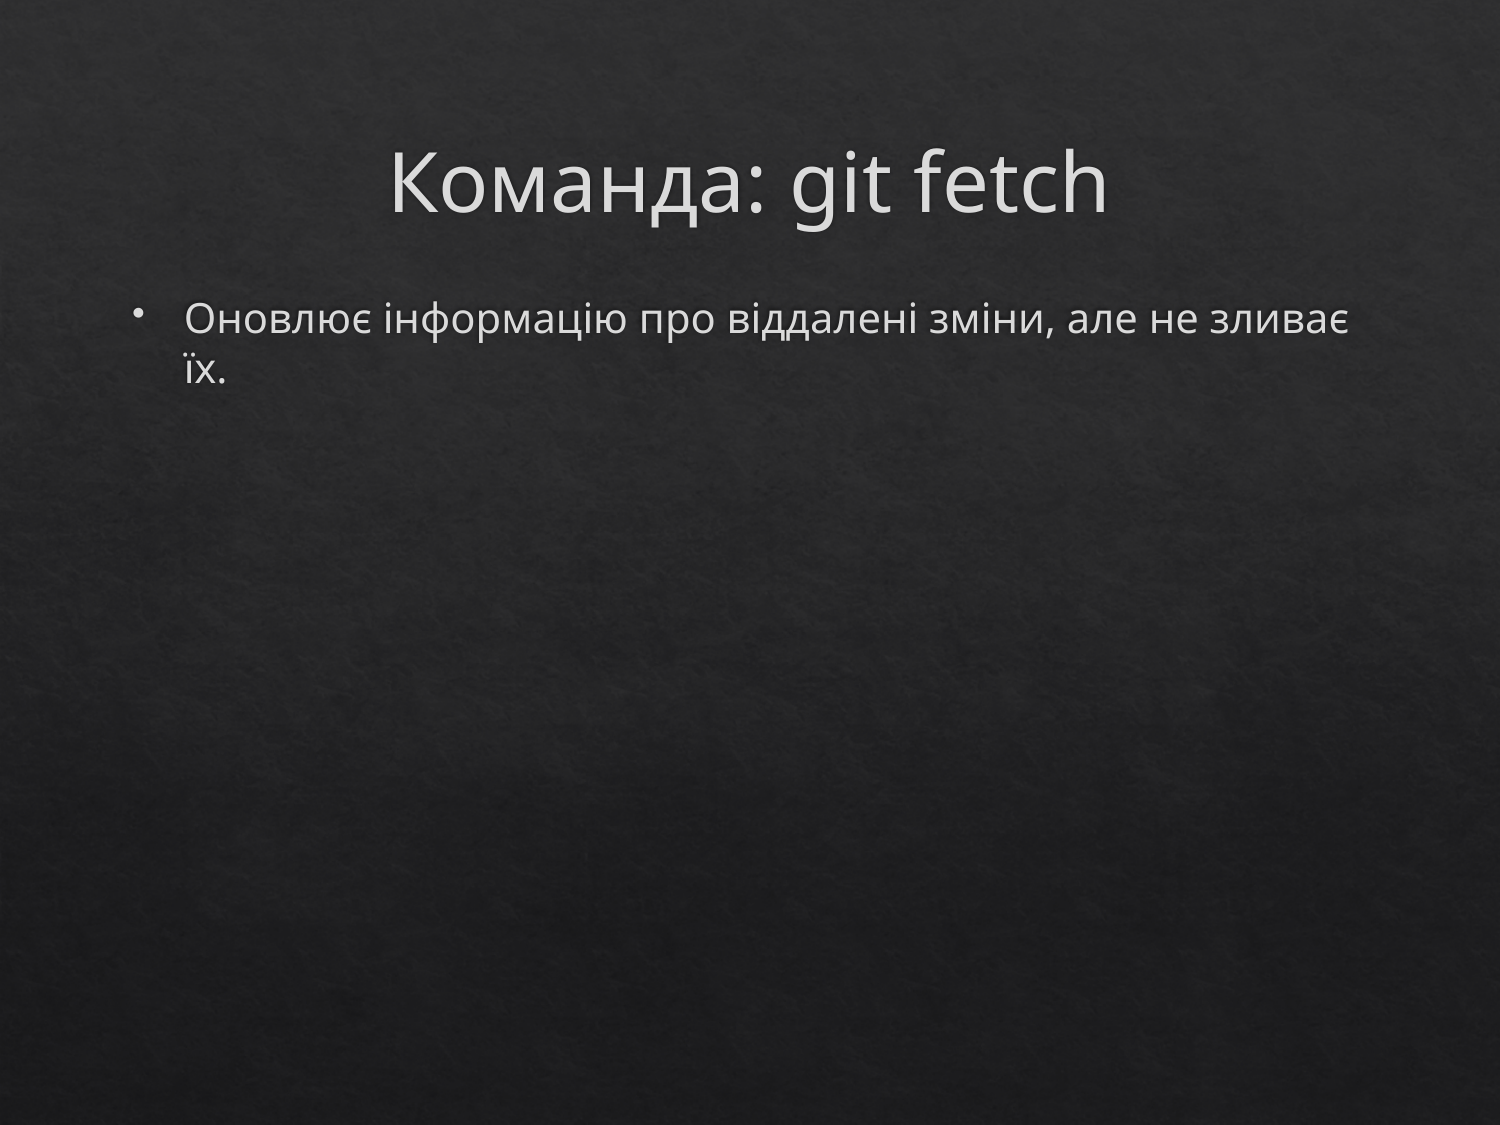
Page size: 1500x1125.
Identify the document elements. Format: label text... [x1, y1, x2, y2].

list Оновлює інформацію про віддалені зміни, але не зливає їх. [112, 284, 1387, 950]
title Команда: git fetch [112, 99, 1387, 260]
